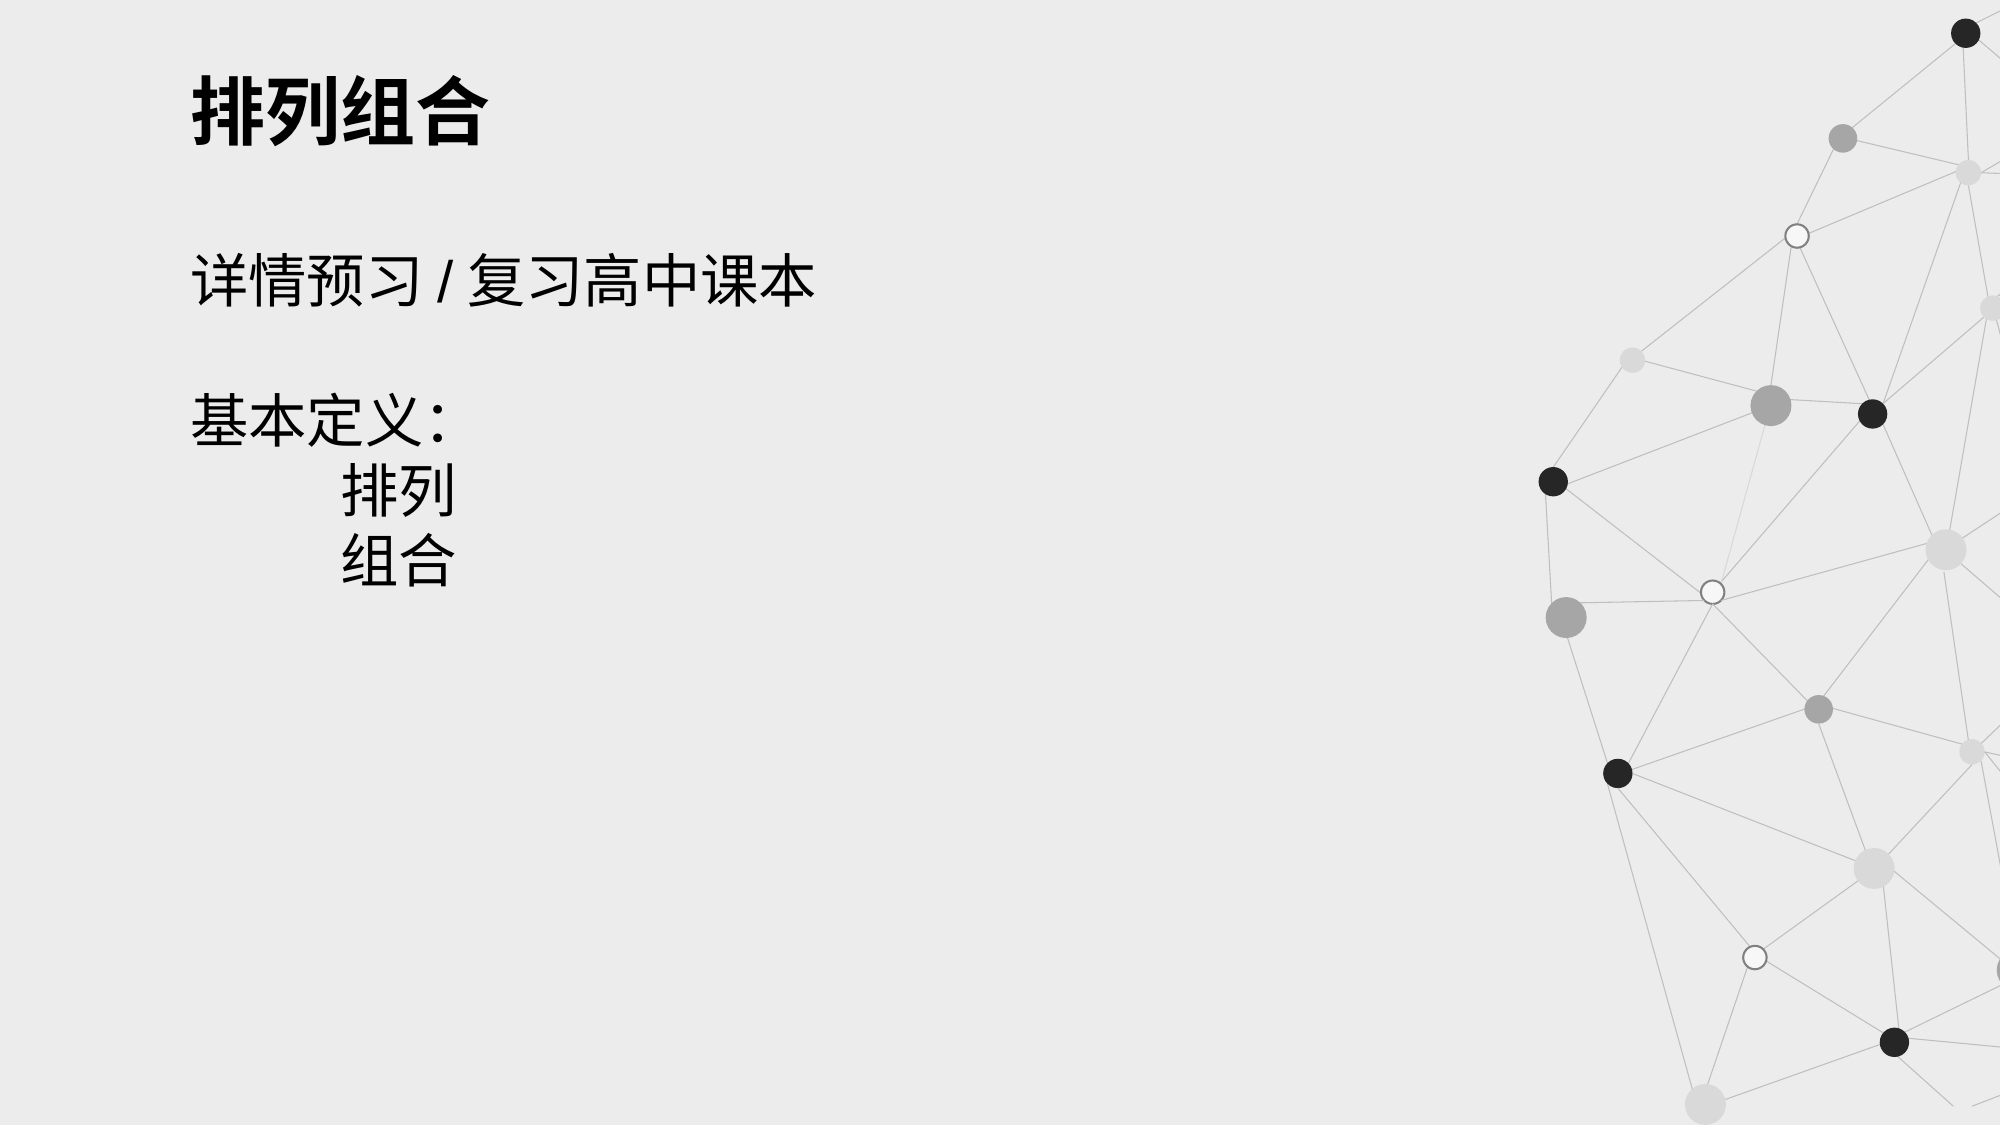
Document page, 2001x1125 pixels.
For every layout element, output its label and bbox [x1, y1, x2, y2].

text_box [1971, 1059, 2000, 1107]
text_box [1537, 0, 2000, 1125]
